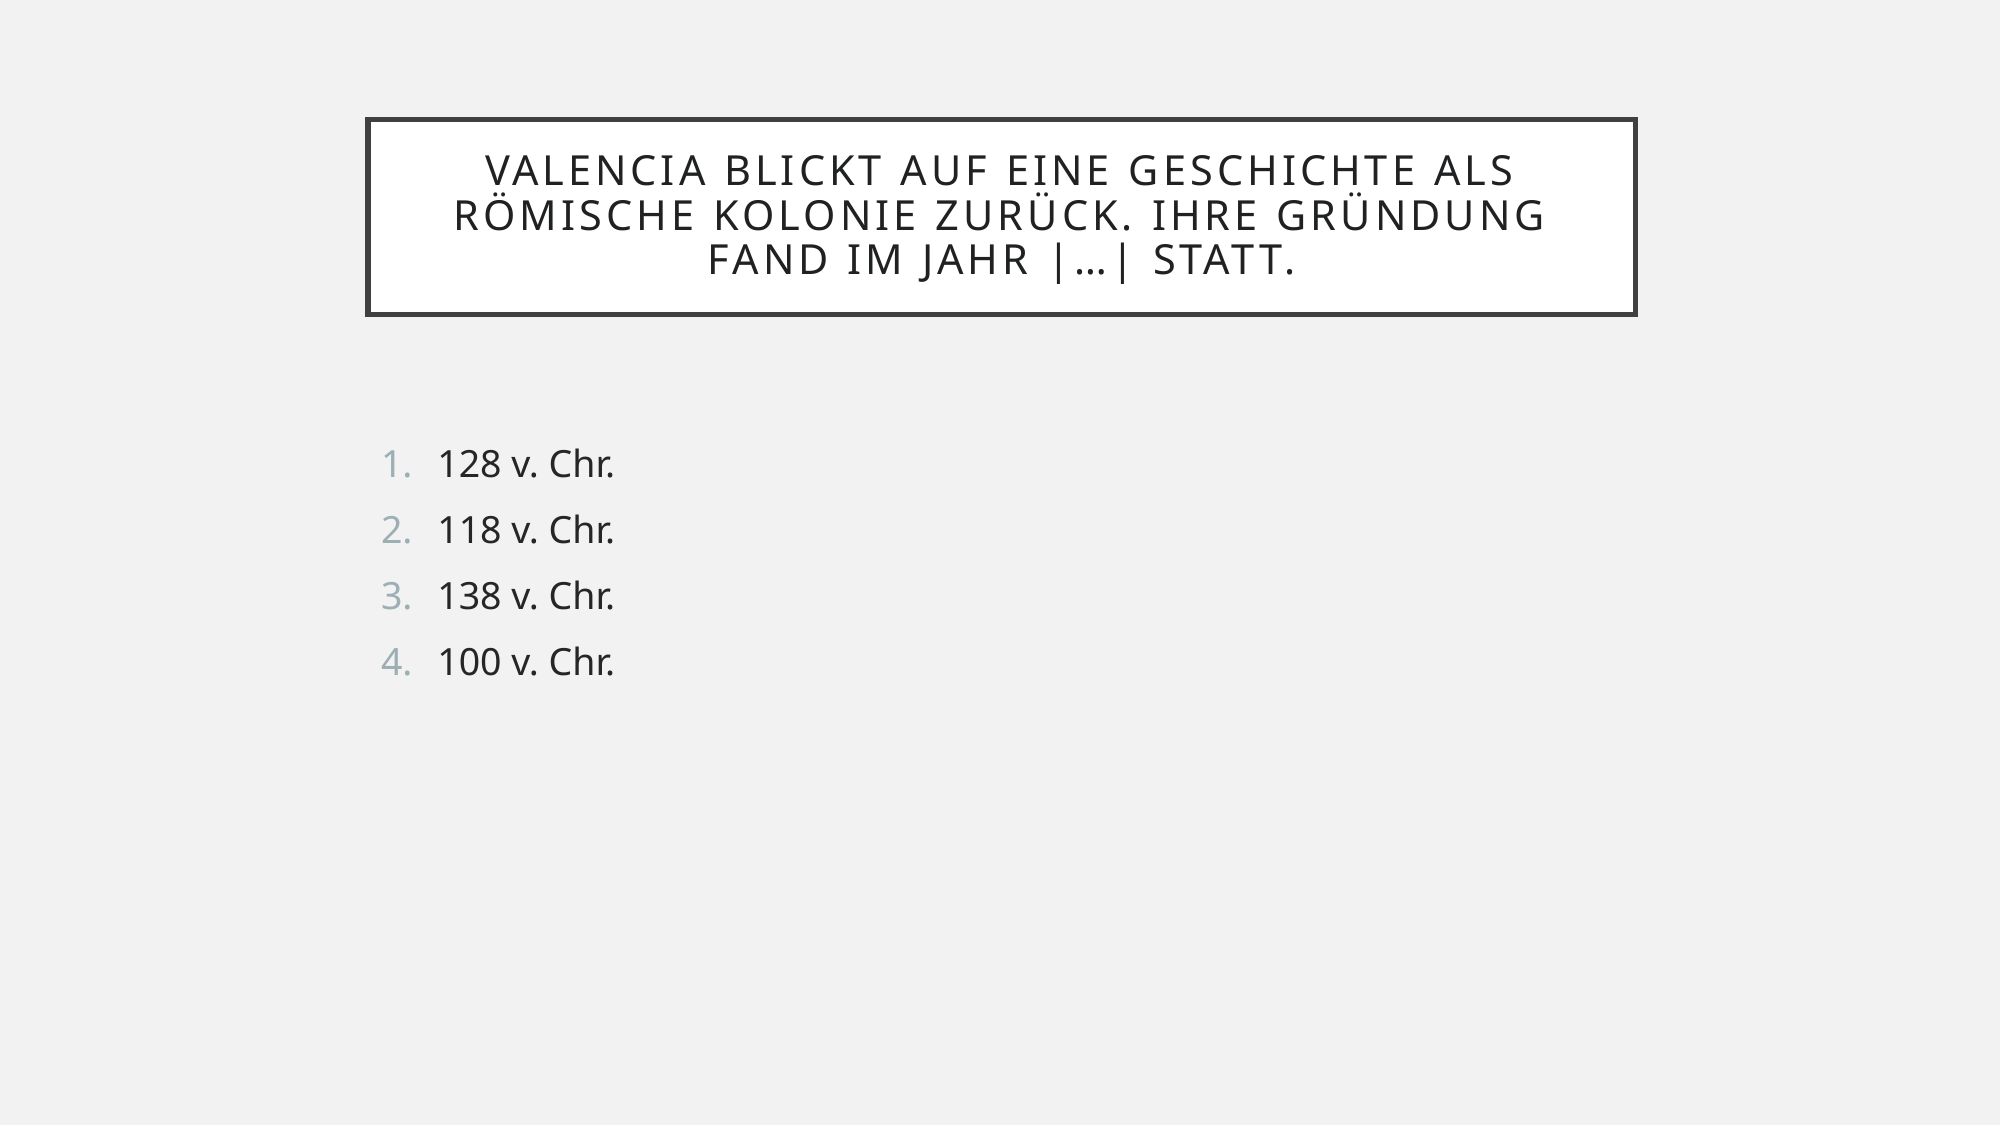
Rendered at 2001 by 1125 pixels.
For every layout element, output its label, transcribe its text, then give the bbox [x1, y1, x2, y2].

title ValenciA blickt auf eine Geschichte Als römische Kolonie zurück. Ihre Gründung fand im Jahr |…| statt. [365, 117, 1638, 317]
list 128 v. Chr. 118 v. Chr. 138 v. Chr. 100 v. Chr. [366, 432, 1634, 942]
